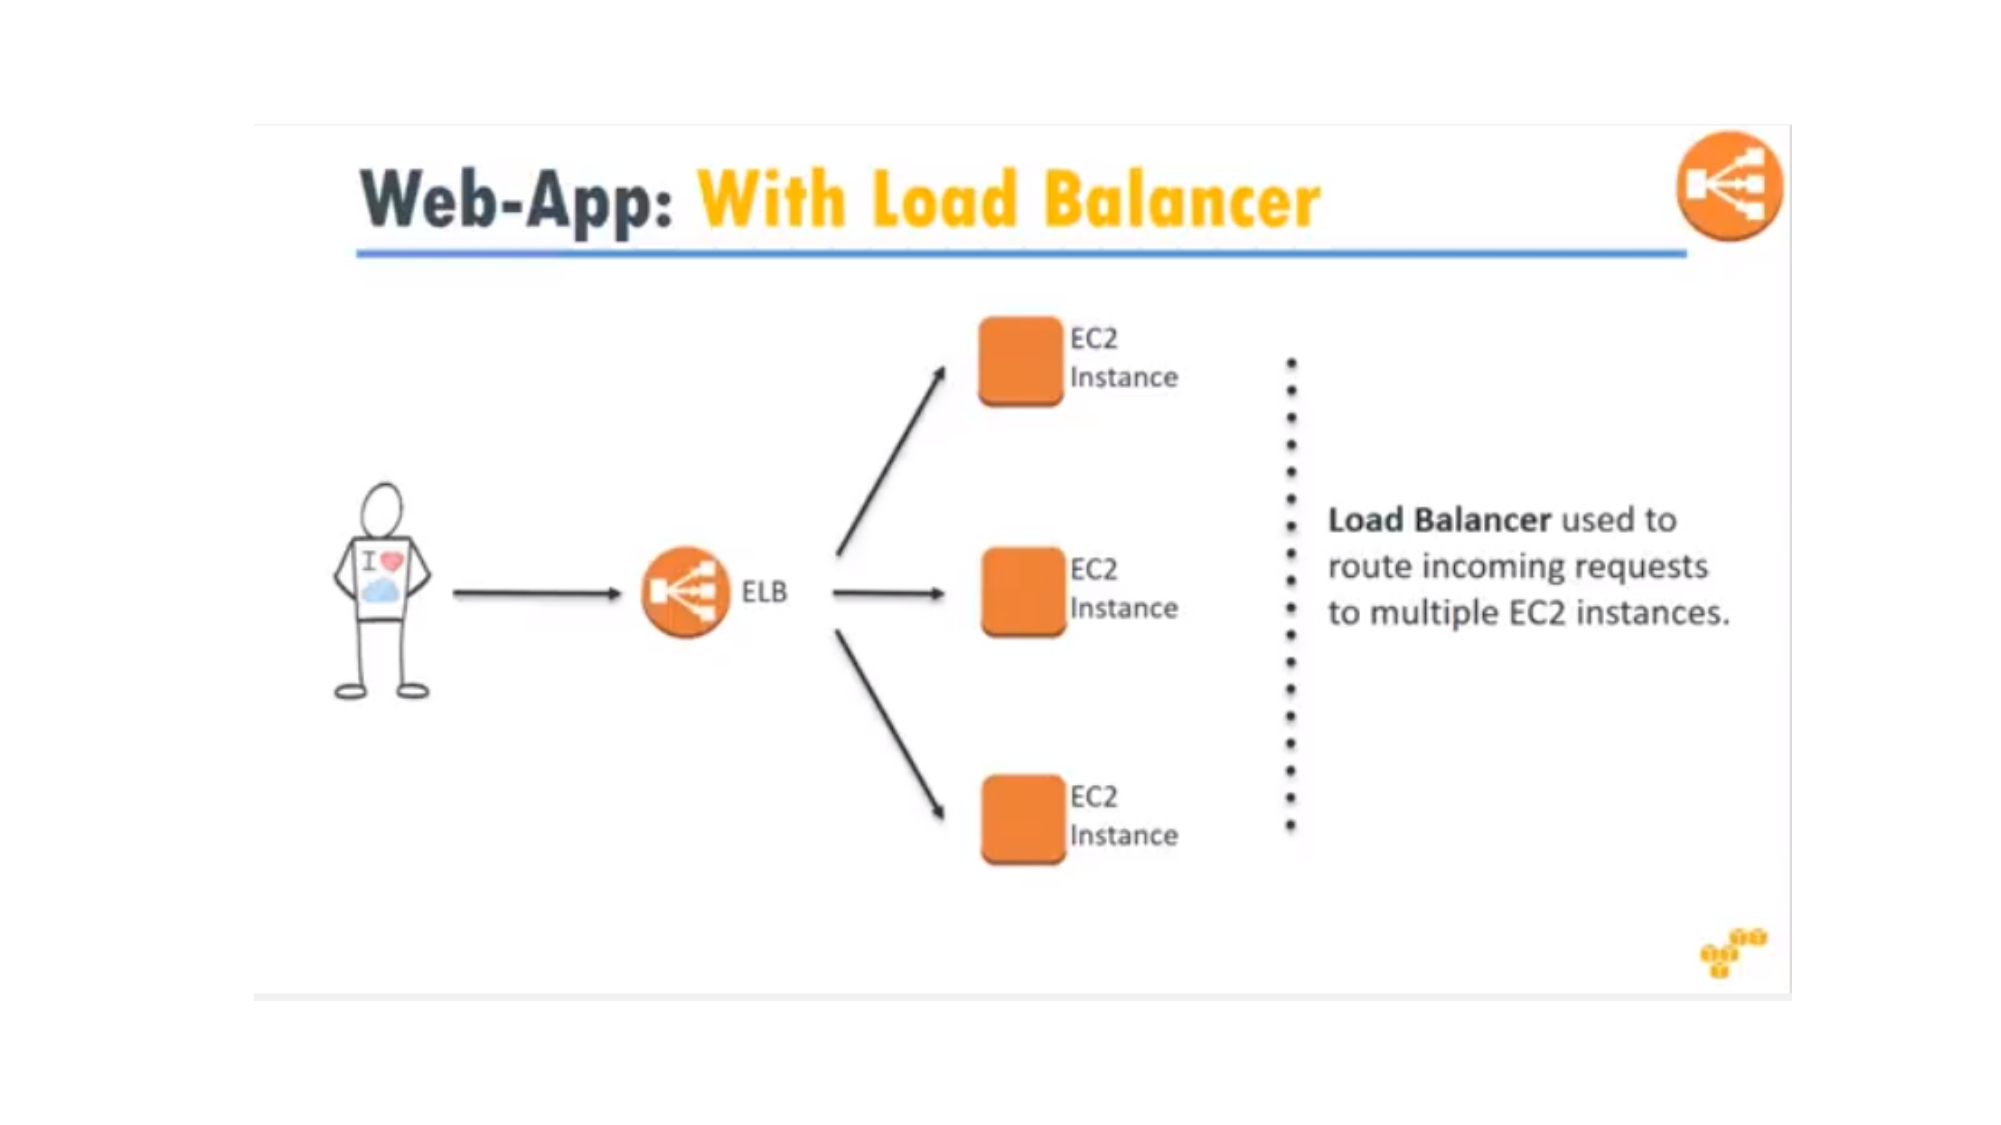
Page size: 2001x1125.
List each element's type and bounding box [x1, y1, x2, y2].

picture [254, 124, 1792, 1001]
